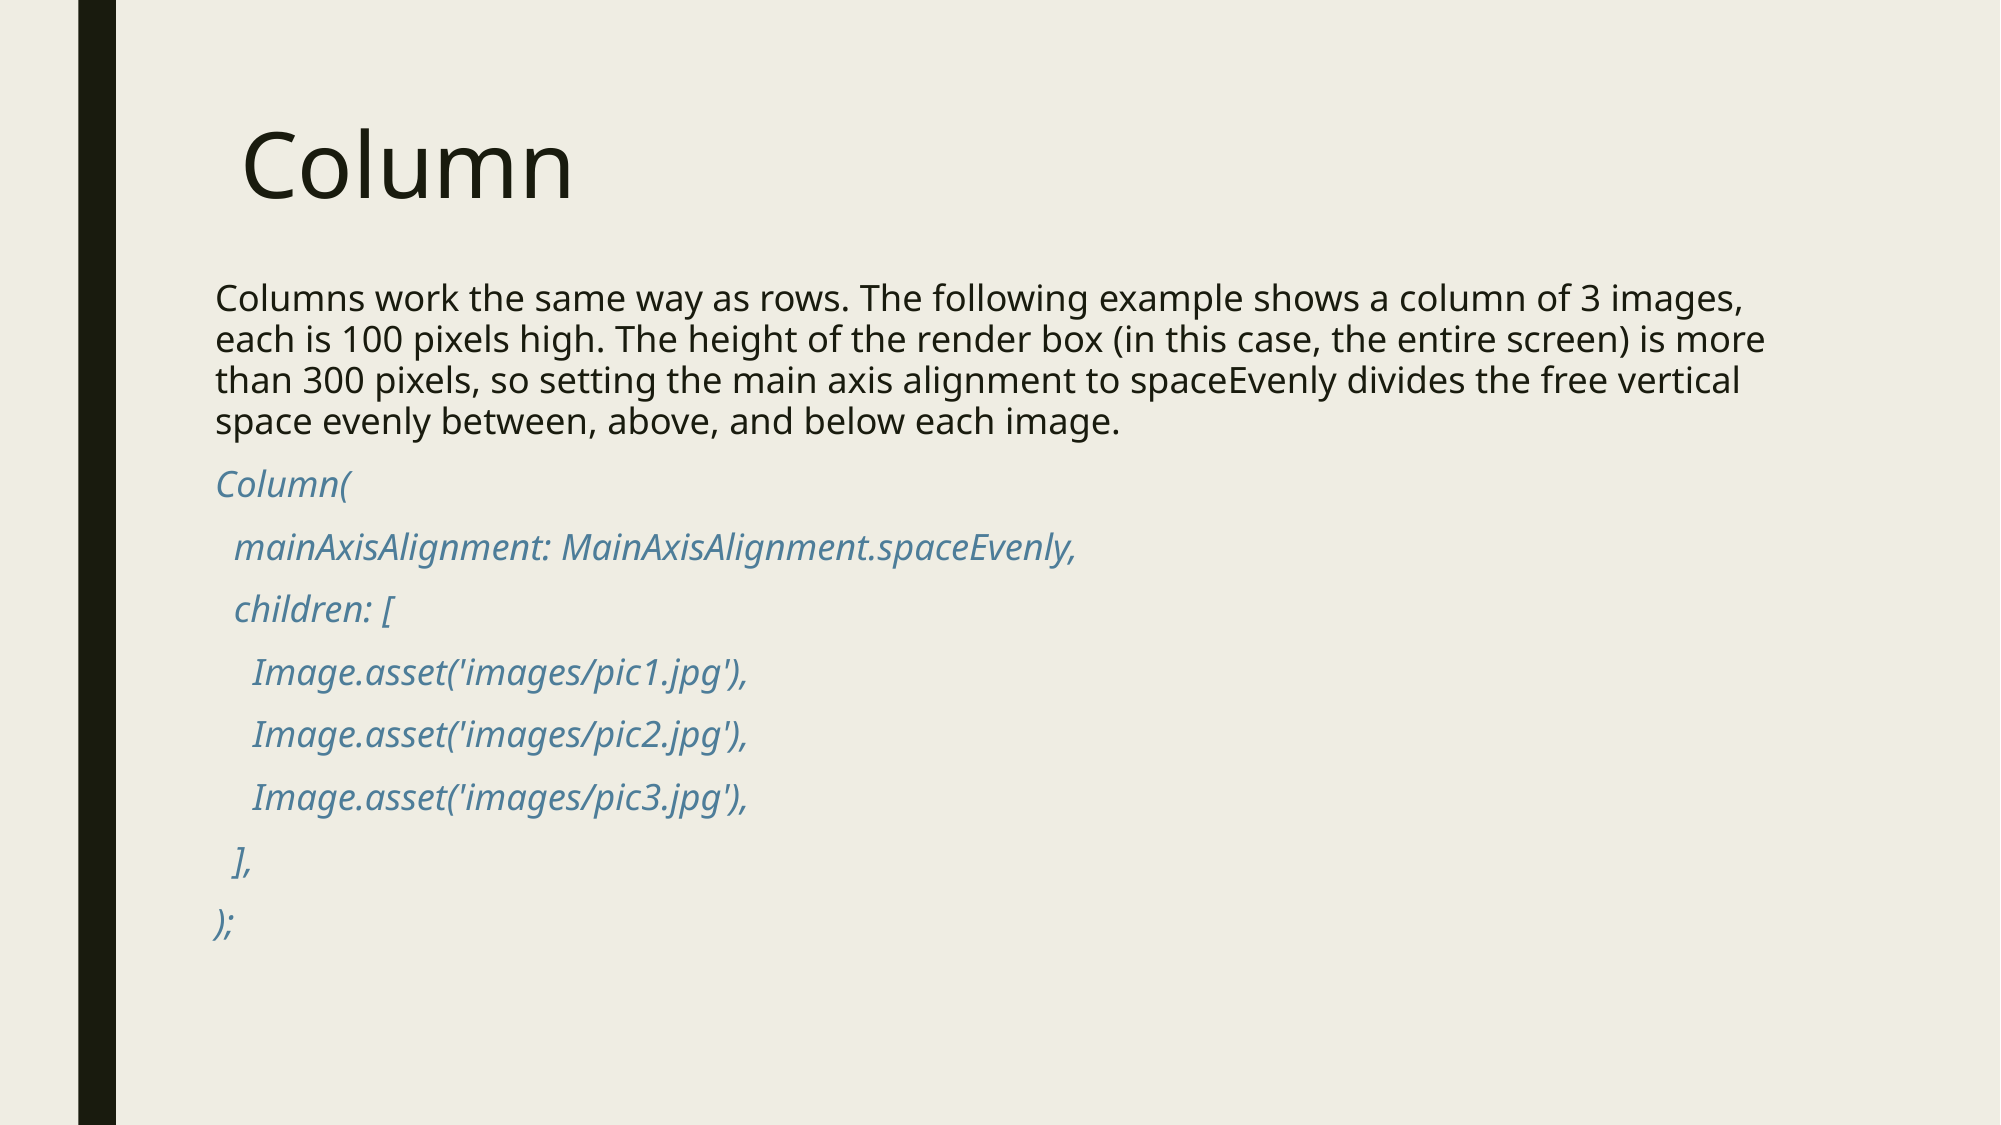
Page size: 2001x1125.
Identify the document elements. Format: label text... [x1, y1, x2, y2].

list Columns work the same way as rows. The following example shows a column of 3 images, each is 100 pixels high. The height of the render box (in this case, the entire screen) is more than 300 pixels, so setting the main axis alignment to spaceEvenly divides the free vertical space evenly between, above, and below each image. Column( mainAxisAlignment: MainAxisAlignment.spaceEvenly, children: [ Image.asset('images/pic1.jpg'), Image.asset('images/pic2.jpg'), Image.asset('images/pic3.jpg'), ], ); [200, 271, 1800, 963]
title Column [225, 112, 1800, 271]
